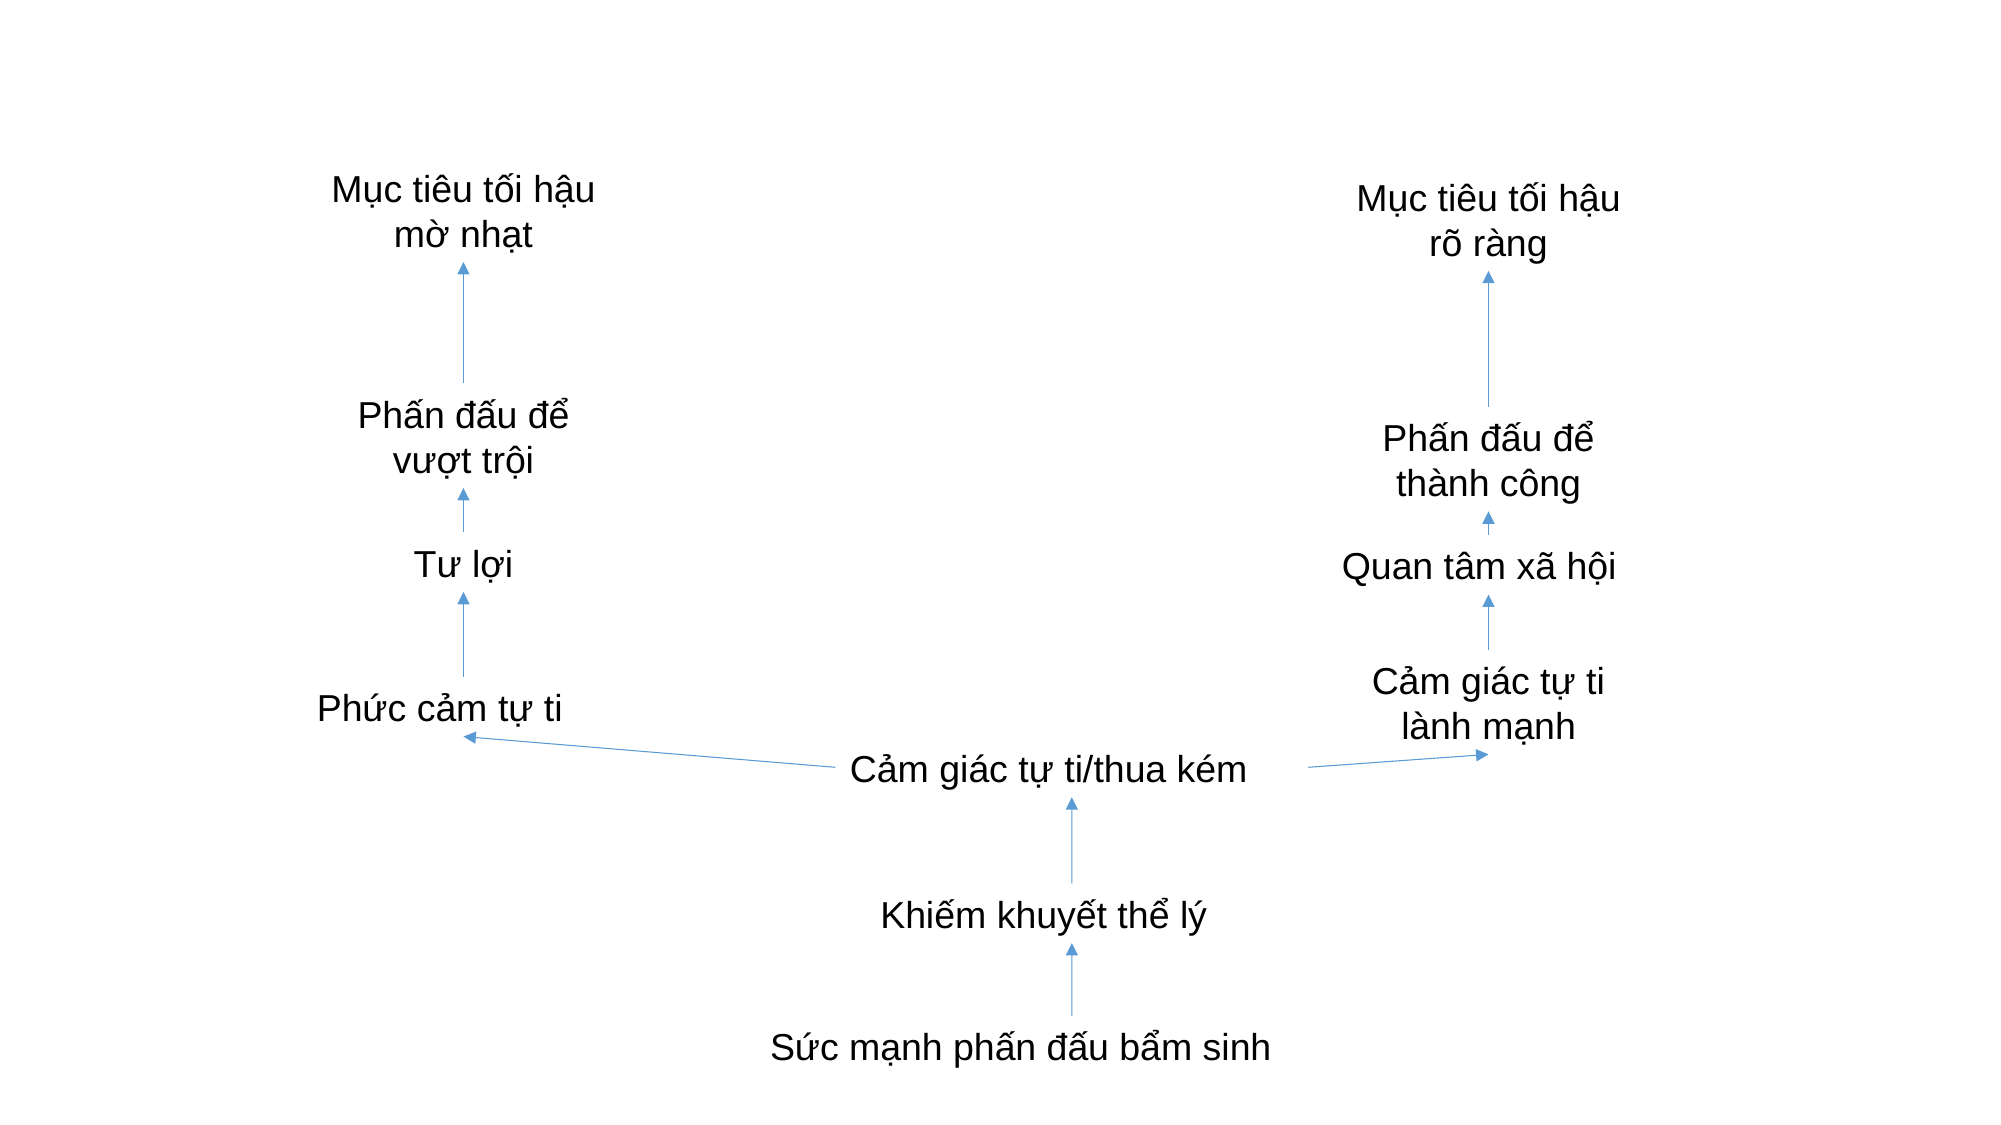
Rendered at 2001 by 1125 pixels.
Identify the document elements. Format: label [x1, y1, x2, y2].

text_box [302, 157, 1650, 1077]
text_box [463, 737, 836, 768]
text_box [1308, 755, 1489, 768]
